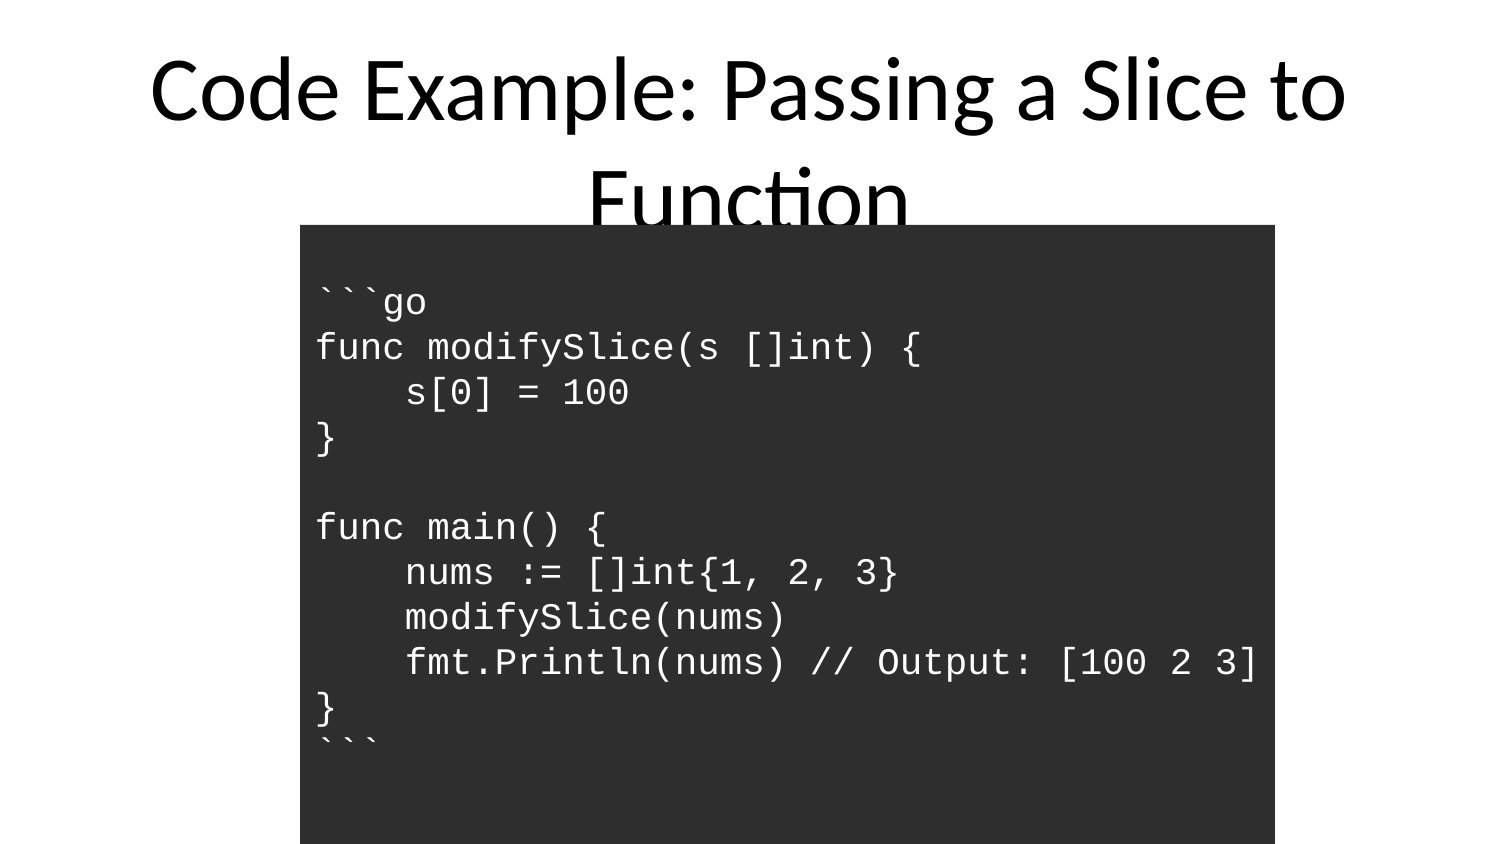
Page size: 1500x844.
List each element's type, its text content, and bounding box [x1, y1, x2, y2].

title Code Example: Passing a Slice to Function [75, 45, 1425, 233]
text_box ```go func modifySlice(s []int) { s[0] = 100 } func main() { nums := []int{1, 2, 3} modifySlice(nums) fmt.Println(nums) // Output: [100 2 3] } ``` [300, 224, 1275, 844]
